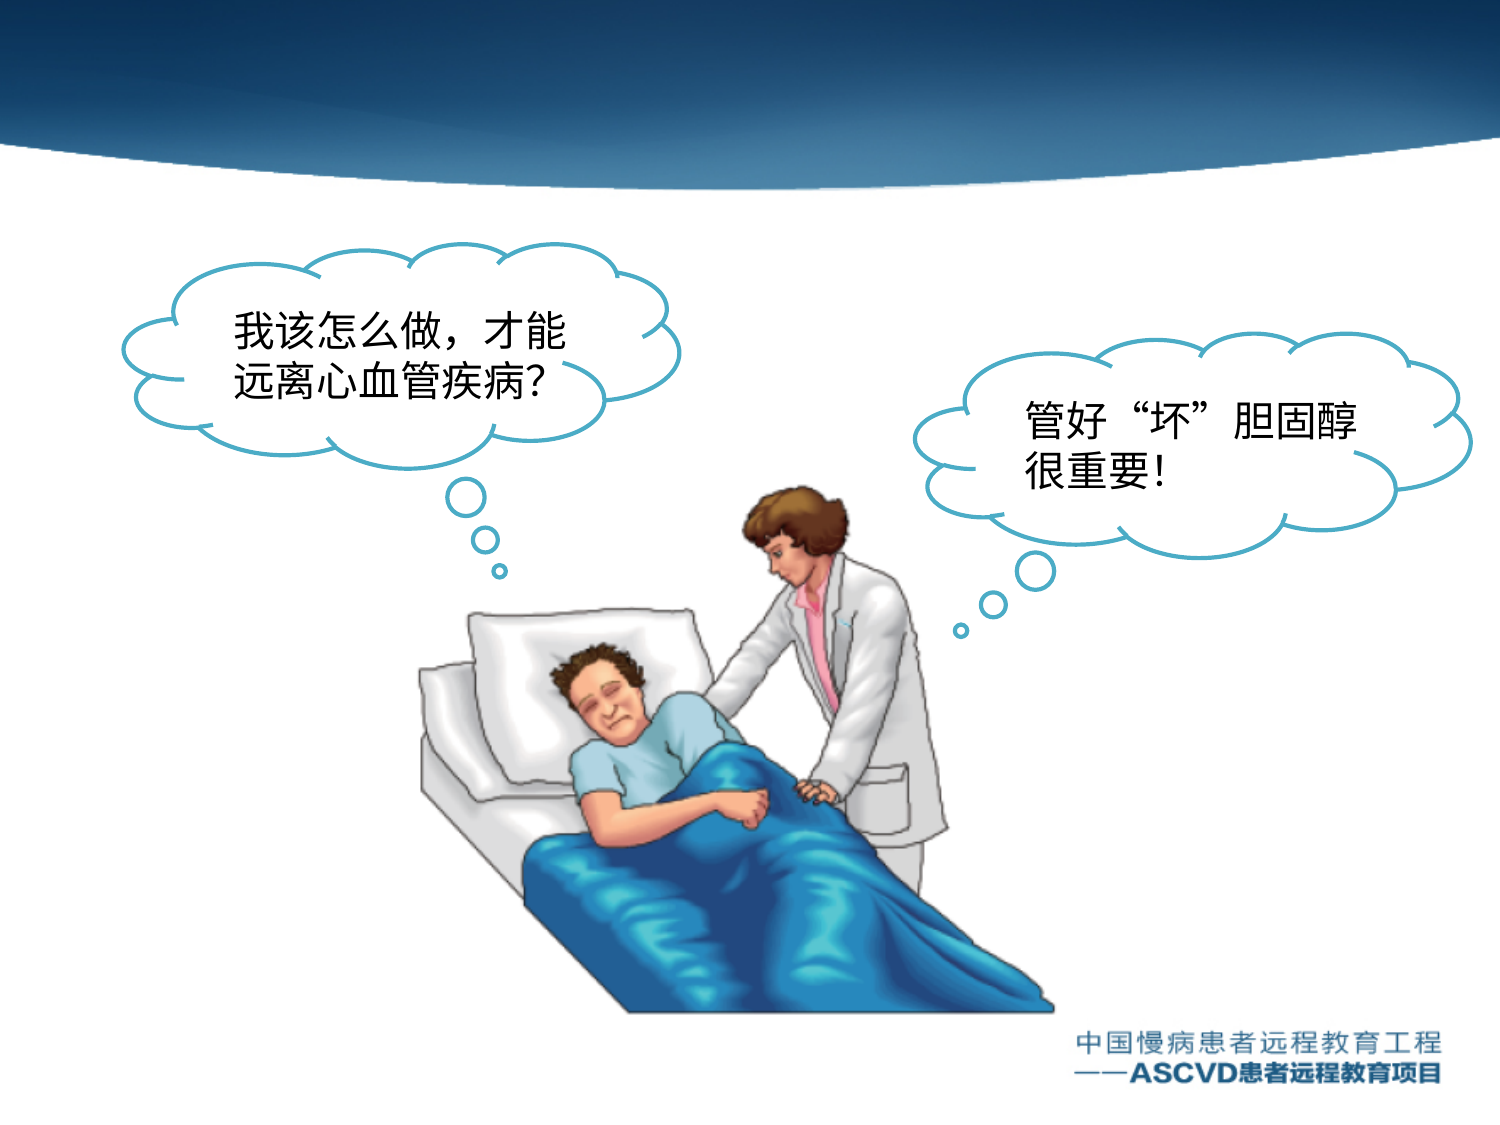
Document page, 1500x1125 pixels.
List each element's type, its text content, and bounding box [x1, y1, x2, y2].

text_box [962, 331, 1473, 561]
text_box 管好“坏”胆固醇 很重要！ [1009, 387, 1376, 502]
text_box [121, 242, 682, 468]
picture [0, 0, 1500, 1125]
text_box 我该怎么做，才能远离心血管疾病？ [218, 297, 585, 413]
